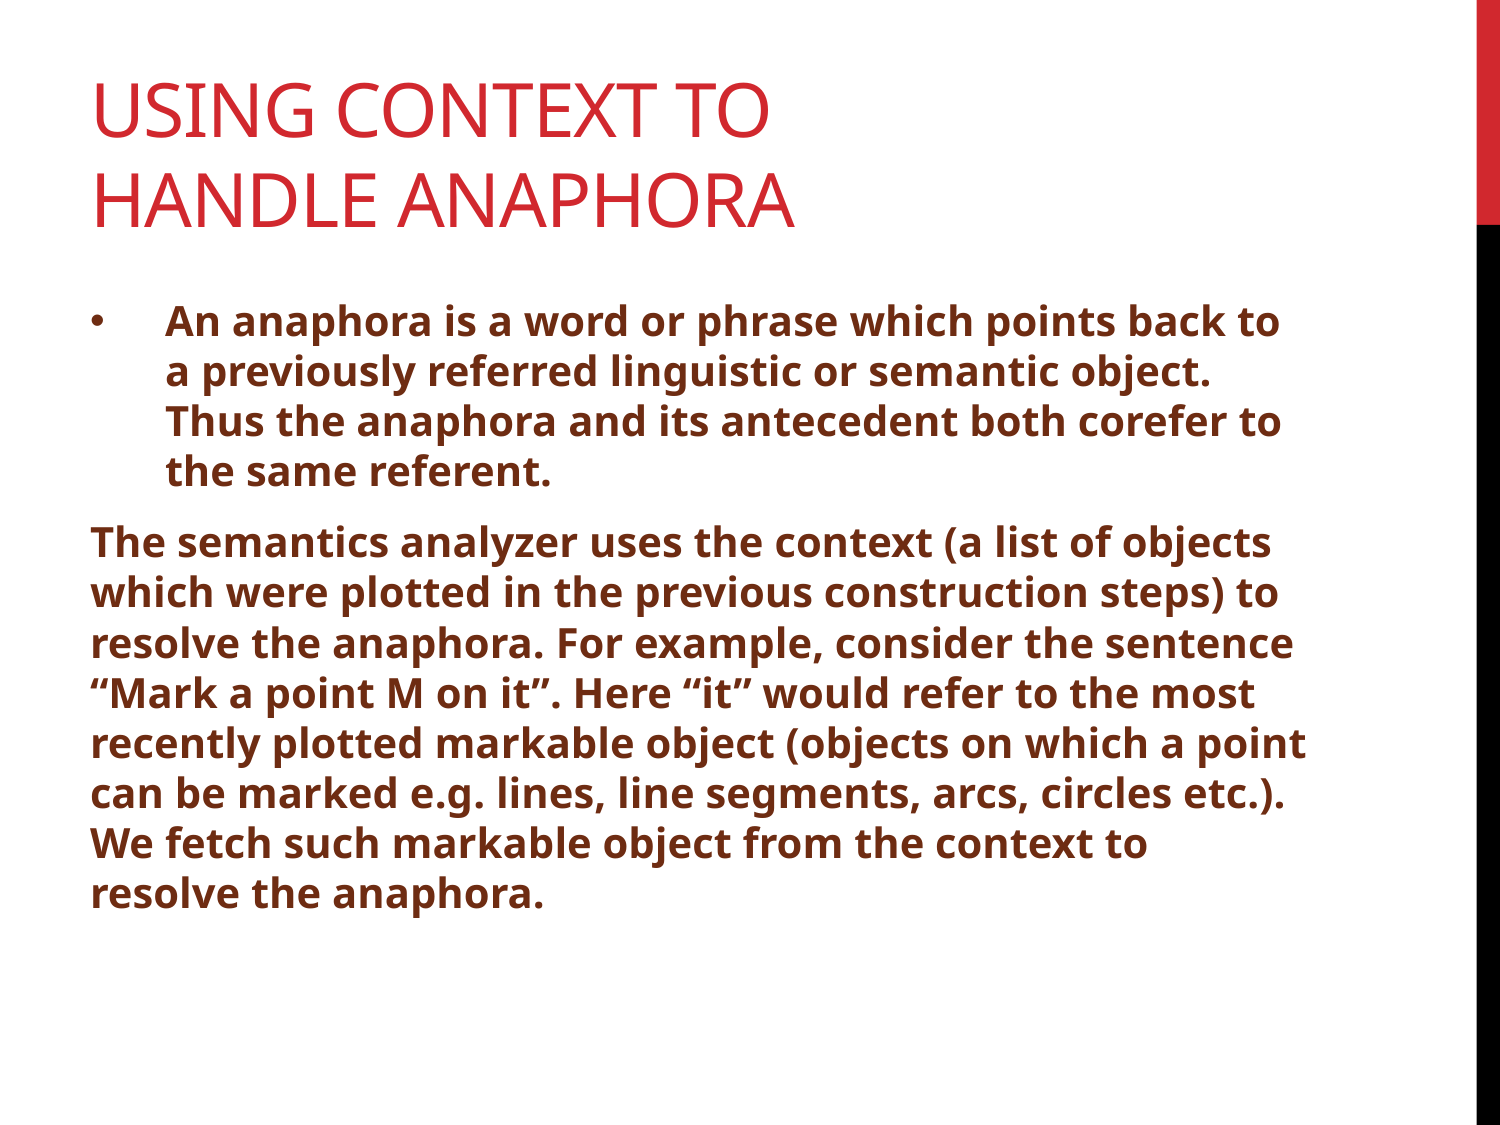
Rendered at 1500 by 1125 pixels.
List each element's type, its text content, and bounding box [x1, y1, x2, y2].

list An anaphora is a word or phrase which points back to a previously referred linguistic or semantic object. Thus the anaphora and its antecedent both corefer to the same referent. The semantics analyzer uses the context (a list of objects which were plotted in the previous construction steps) to resolve the anaphora. For example, consider the sentence “Mark a point M on it”. Here “it” would refer to the most recently plotted markable object (objects on which a point can be marked e.g. lines, line segments, arcs, circles etc.). We fetch such markable object from the context to resolve the anaphora. [75, 287, 1325, 1005]
title Using Context to Handle Anaphora [75, 25, 1025, 250]
